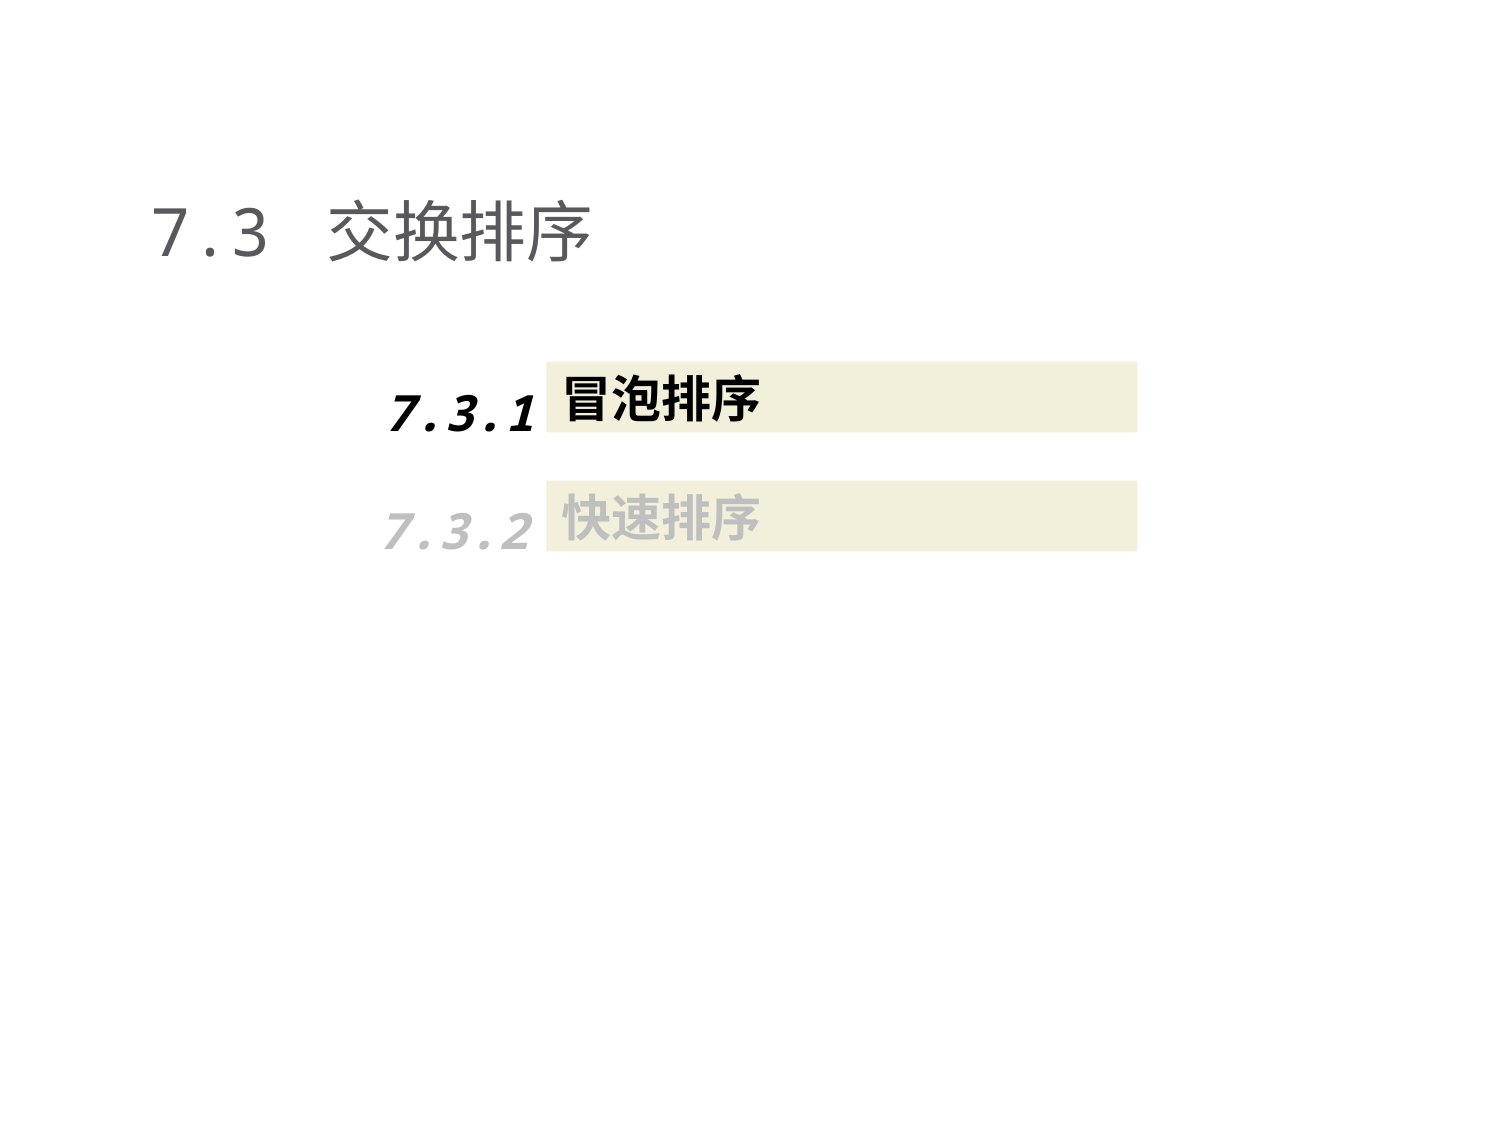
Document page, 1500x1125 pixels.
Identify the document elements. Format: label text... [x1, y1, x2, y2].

text_box 7.3.2 [338, 479, 544, 567]
text_box 冒泡排序 [546, 361, 1138, 433]
text_box 7.3 交换排序 [135, 181, 1046, 271]
text_box 7.3.1 [341, 362, 550, 449]
text_box 快速排序 [546, 480, 1138, 552]
